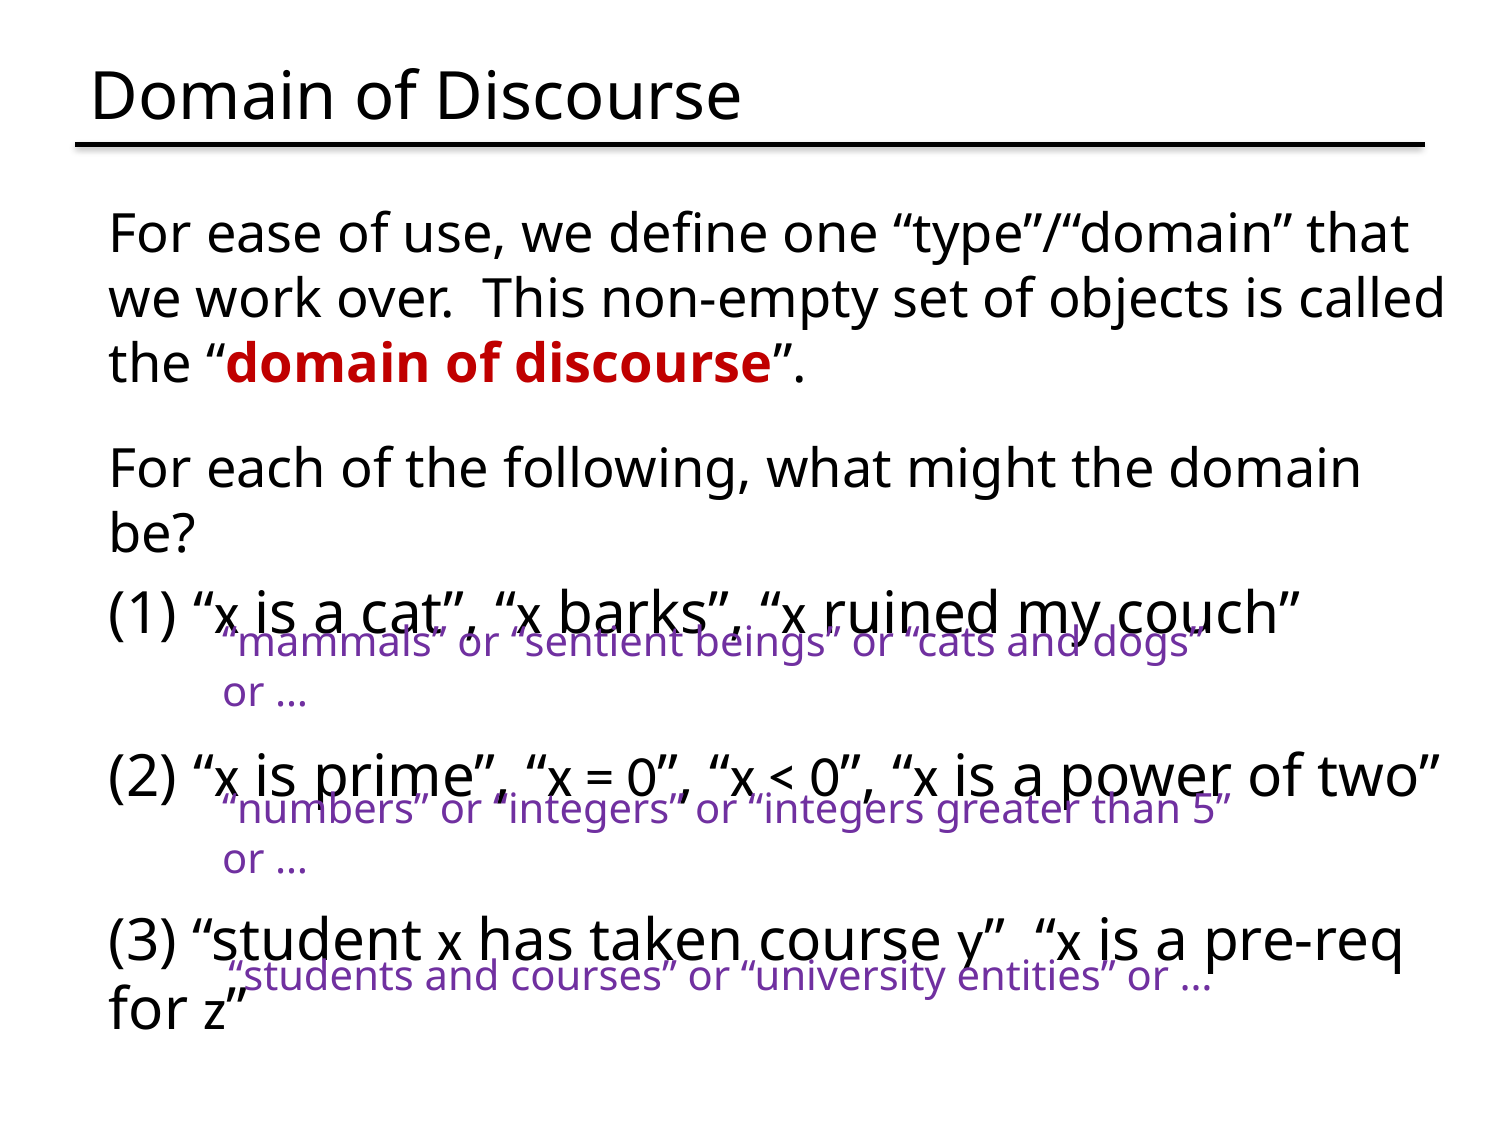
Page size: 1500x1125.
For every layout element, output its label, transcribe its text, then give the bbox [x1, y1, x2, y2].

title Domain of Discourse [75, 45, 1425, 145]
text_box “numbers” or “integers” or “integers greater than 5” or … [207, 774, 1258, 889]
list For ease of use, we define one “type”/“domain” that we work over. This non-empty set of objects is called the “domain of discourse”. For each of the following, what might the domain be? “x is a cat”, “x barks”, “x ruined my couch” “x is prime”, “x = 0”, “x < 0”, “x is a power of two” (3) “student x has taken course y” “x is a pre-req for z” [94, 191, 1480, 1035]
text_box “students and courses” or “university entities” or … [213, 941, 1287, 1006]
text_box “mammals” or “sentient beings” or “cats and dogs” or … [207, 607, 1258, 723]
